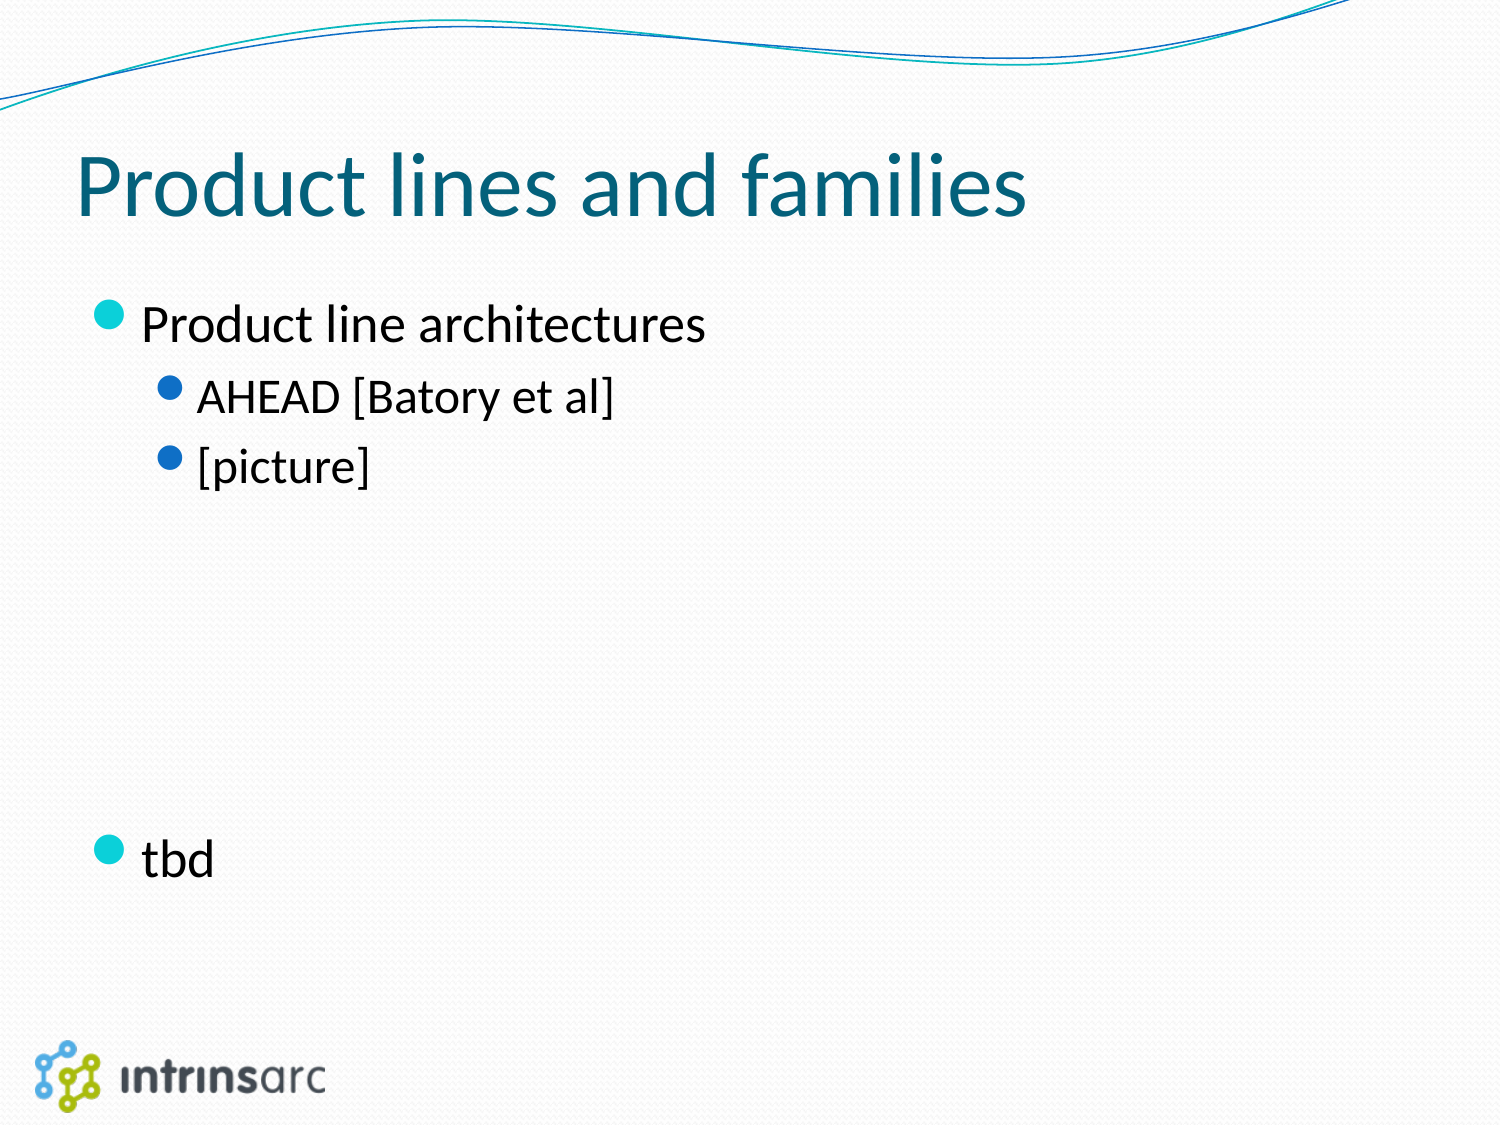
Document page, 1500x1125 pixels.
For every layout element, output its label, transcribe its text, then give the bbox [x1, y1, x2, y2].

title Product lines and families [75, 82, 1425, 235]
list Product line architectures AHEAD [Batory et al] [picture] tbd [75, 281, 1425, 1038]
picture [35, 997, 325, 1114]
